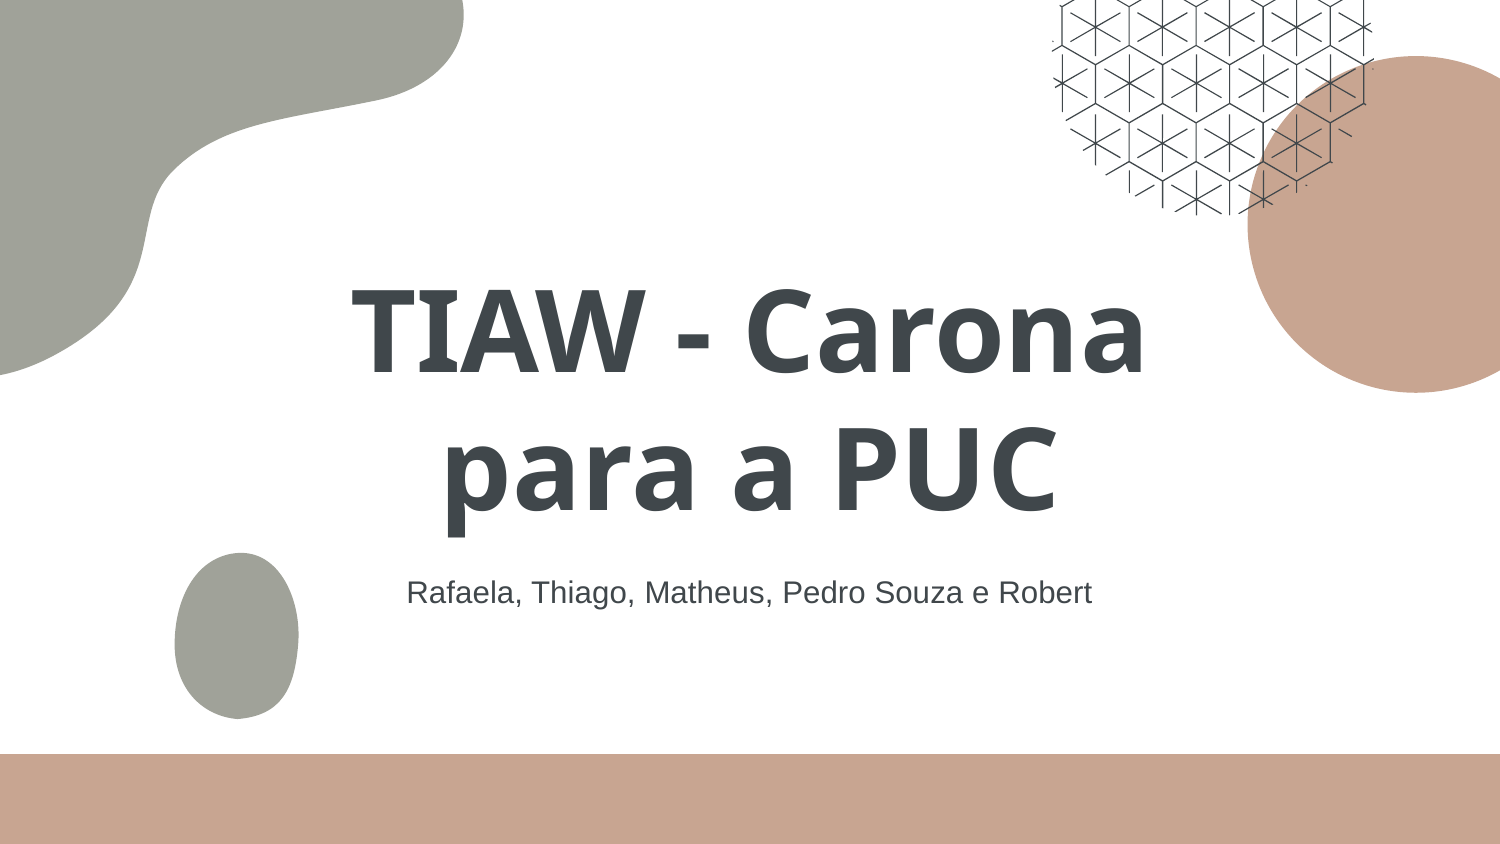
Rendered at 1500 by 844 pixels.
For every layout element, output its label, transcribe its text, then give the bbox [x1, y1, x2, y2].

subtitle Rafaela, Thiago, Matheus, Pedro Souza e Robert [210, 556, 1290, 633]
title TIAW - Carona para a PUC [210, 211, 1290, 549]
